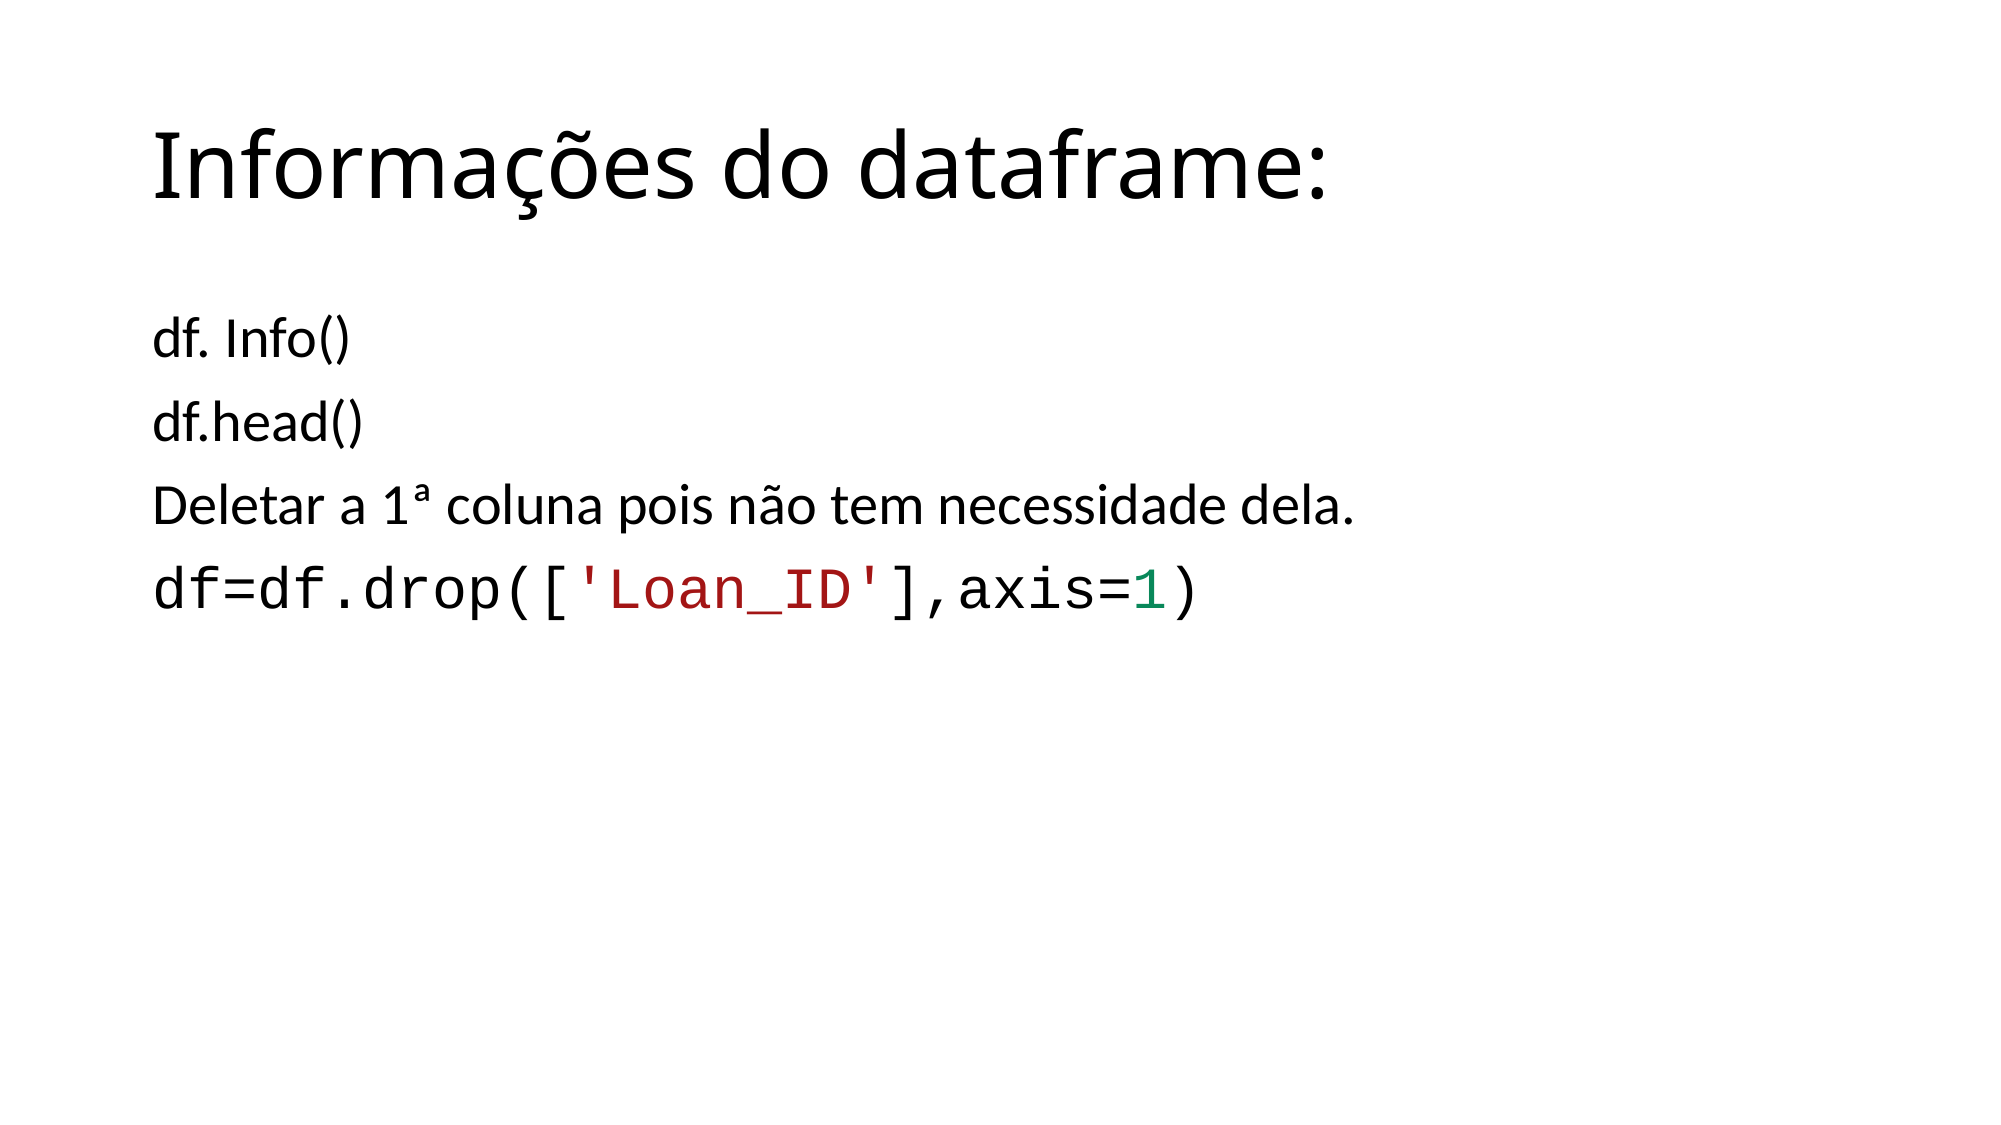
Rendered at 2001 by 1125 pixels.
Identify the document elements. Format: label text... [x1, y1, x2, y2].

list df. Info() df.head() Deletar a 1ª coluna pois não tem necessidade dela. df=df.drop(['Loan_ID'],axis=1) [137, 299, 1863, 1014]
title Informações do dataframe: [137, 59, 1863, 278]
